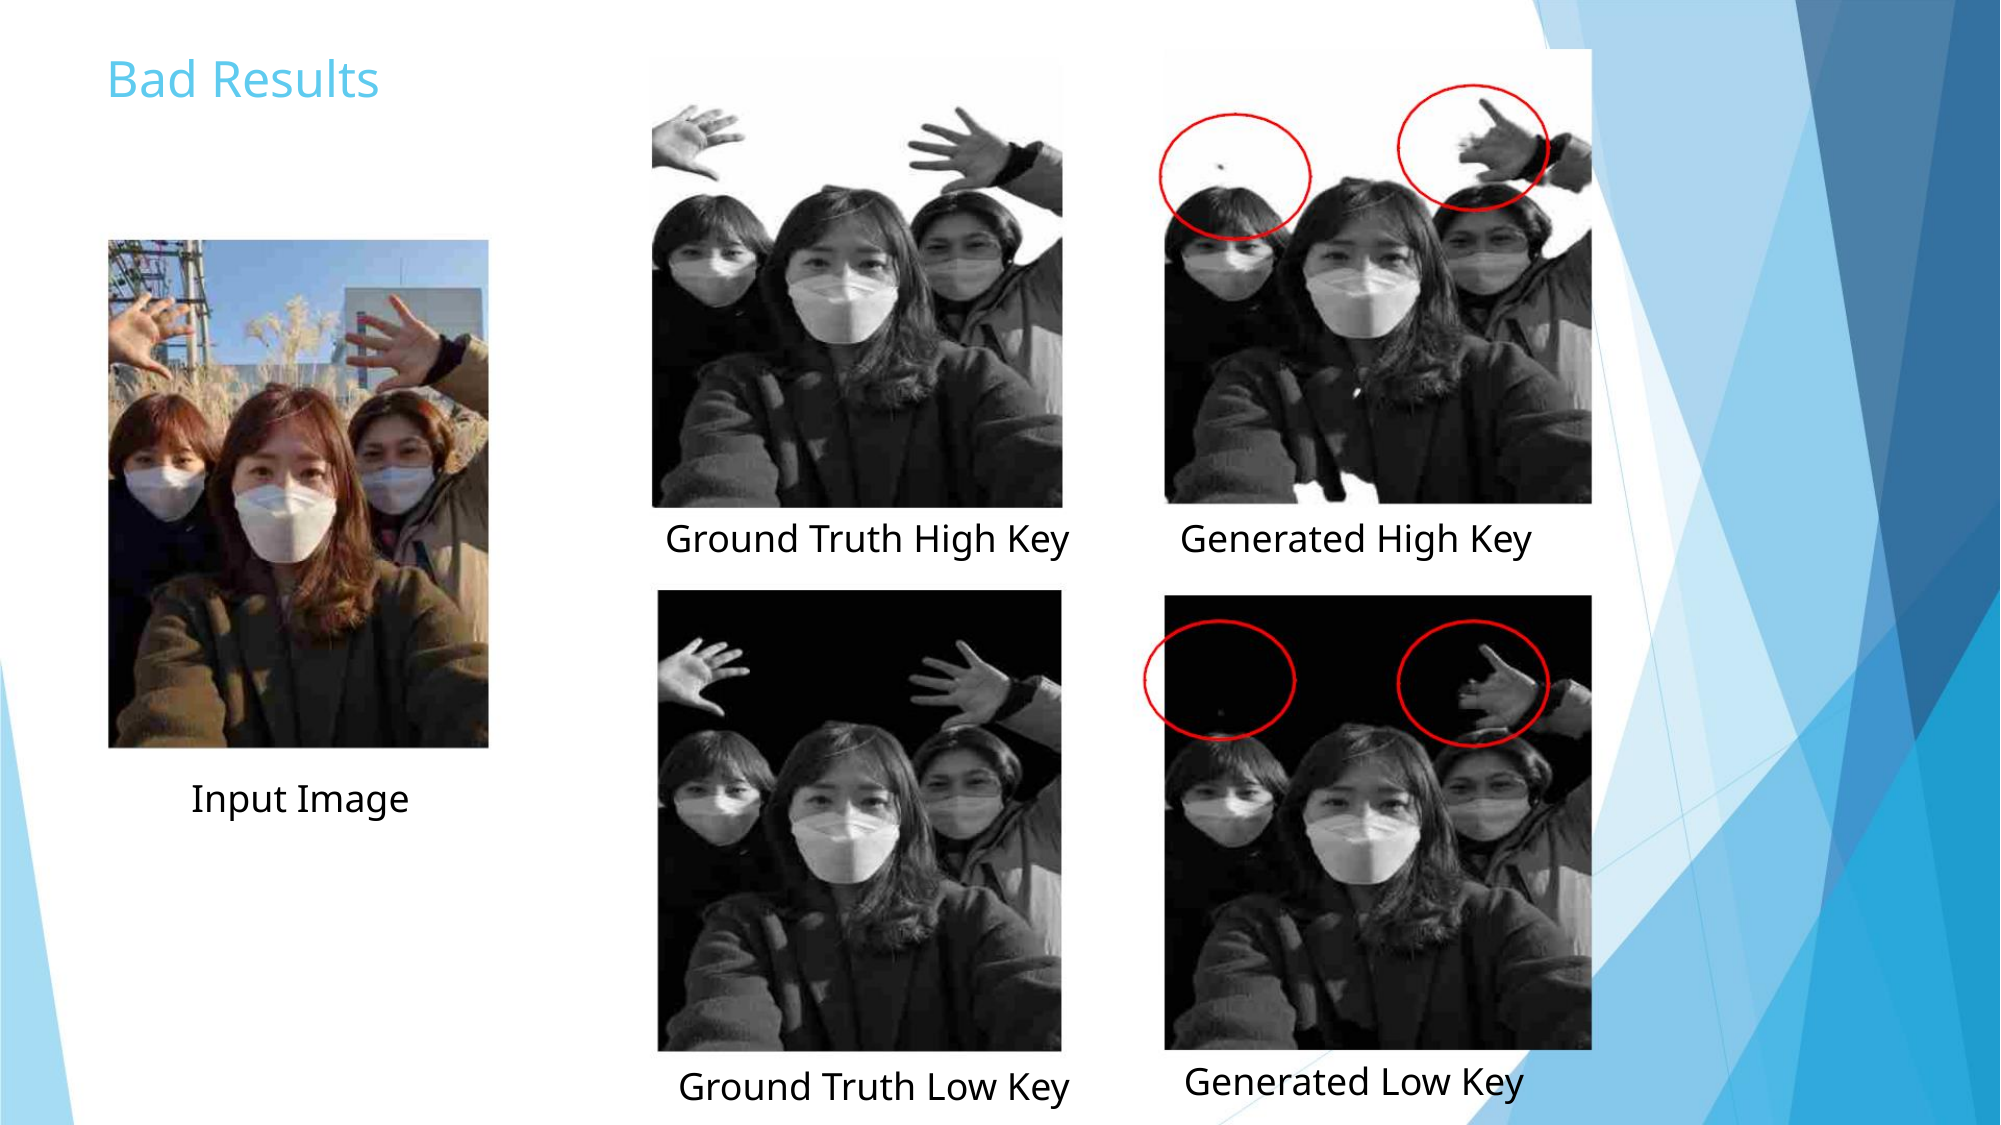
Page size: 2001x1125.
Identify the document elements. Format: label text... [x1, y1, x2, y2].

text_box [0, 0, 2000, 1125]
text_box Ground Truth High Key [665, 516, 1073, 561]
text_box Generated High Key [1179, 516, 1540, 561]
text_box Input Image [191, 776, 416, 820]
text_box Generated Low Key [1183, 1059, 1536, 1104]
text_box Bad Results [106, 49, 388, 108]
text_box Ground Truth Low Key [678, 1064, 1079, 1108]
